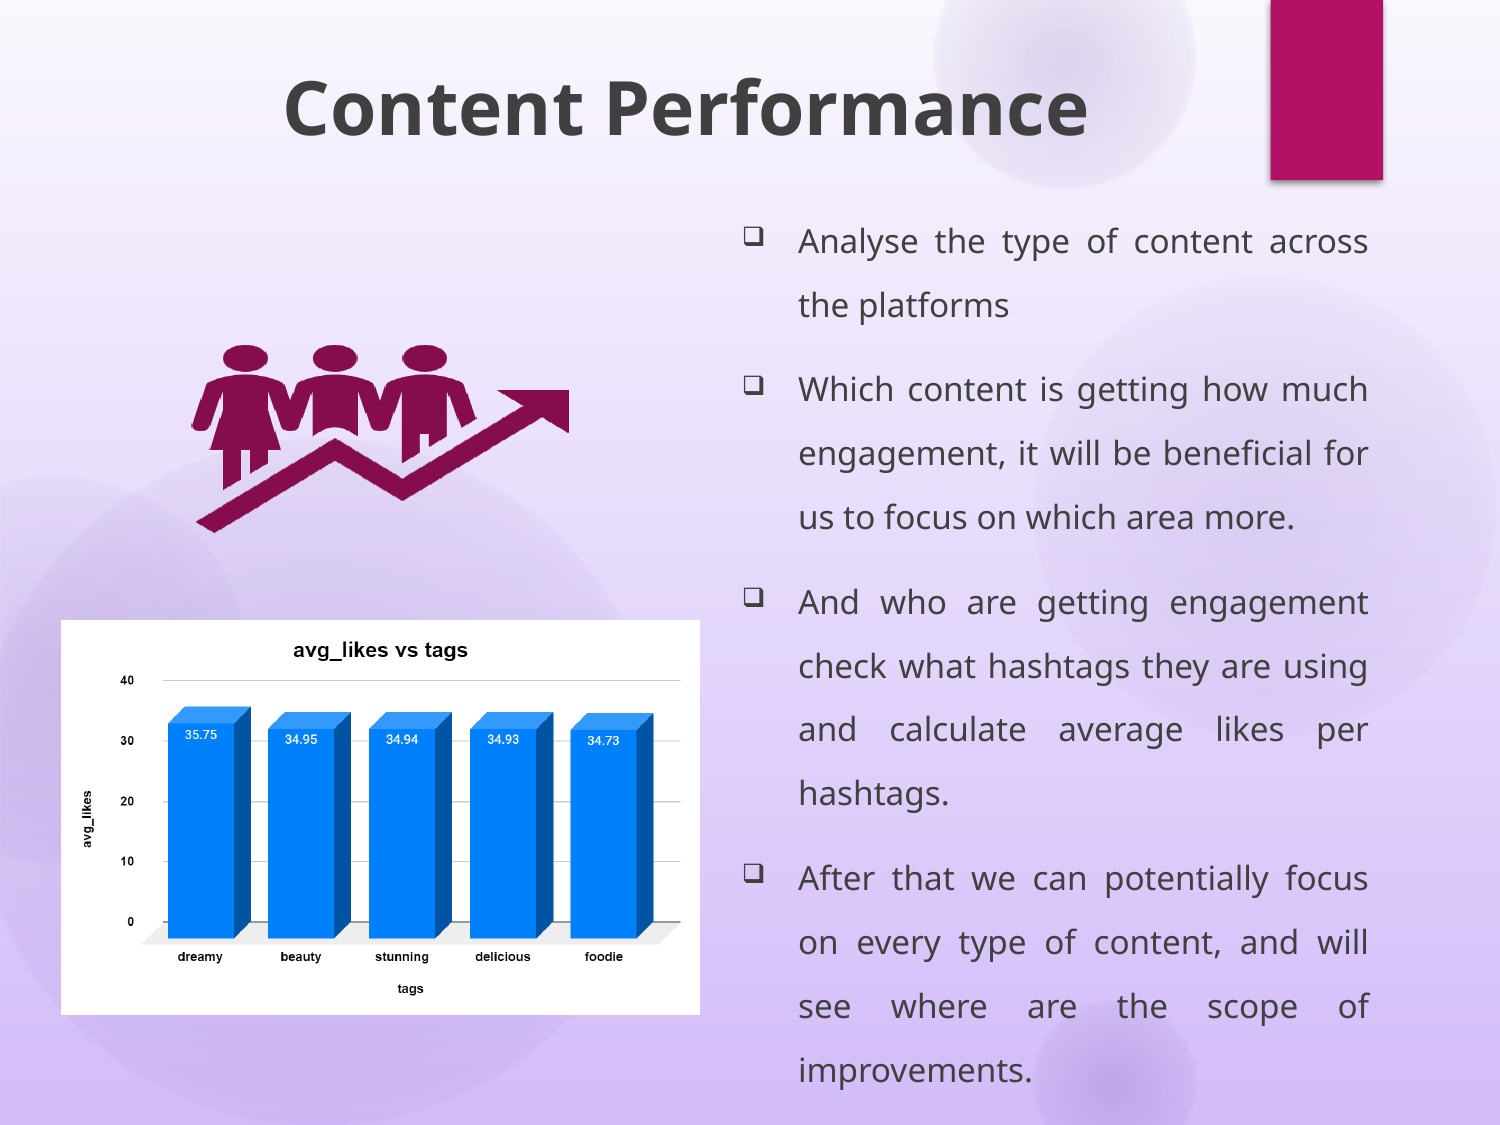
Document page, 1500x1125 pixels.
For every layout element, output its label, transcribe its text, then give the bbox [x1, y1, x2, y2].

title Content Performance [135, 52, 1237, 183]
picture [61, 619, 700, 1015]
picture [165, 304, 596, 563]
list Analyse the type of content across the platforms Which content is getting how much engagement, it will be beneficial for us to focus on which area more. And who are getting engagement check what hashtags they are using and calculate average likes per hashtags. After that we can potentially focus on every type of content, and will see where are the scope of improvements. [726, 188, 1385, 1092]
